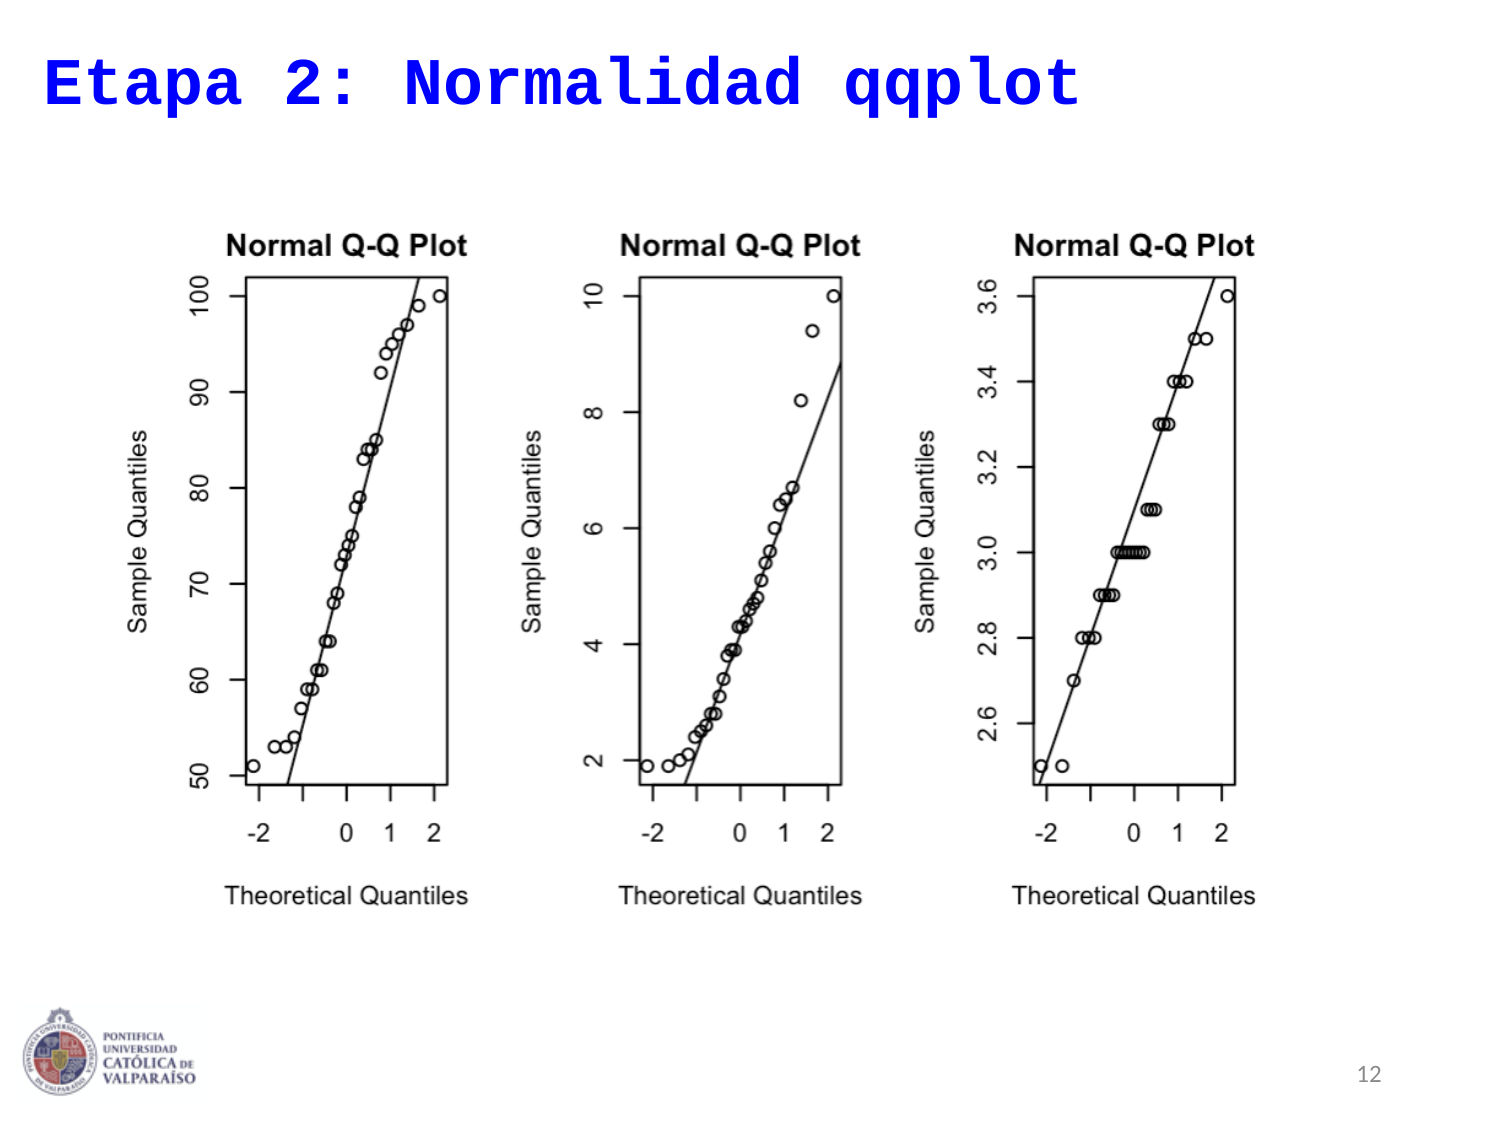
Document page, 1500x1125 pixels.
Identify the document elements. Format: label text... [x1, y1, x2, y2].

title Etapa 2: Normalidad qqplot [28, 0, 1483, 185]
picture [17, 1004, 207, 1104]
picture [104, 202, 1288, 940]
